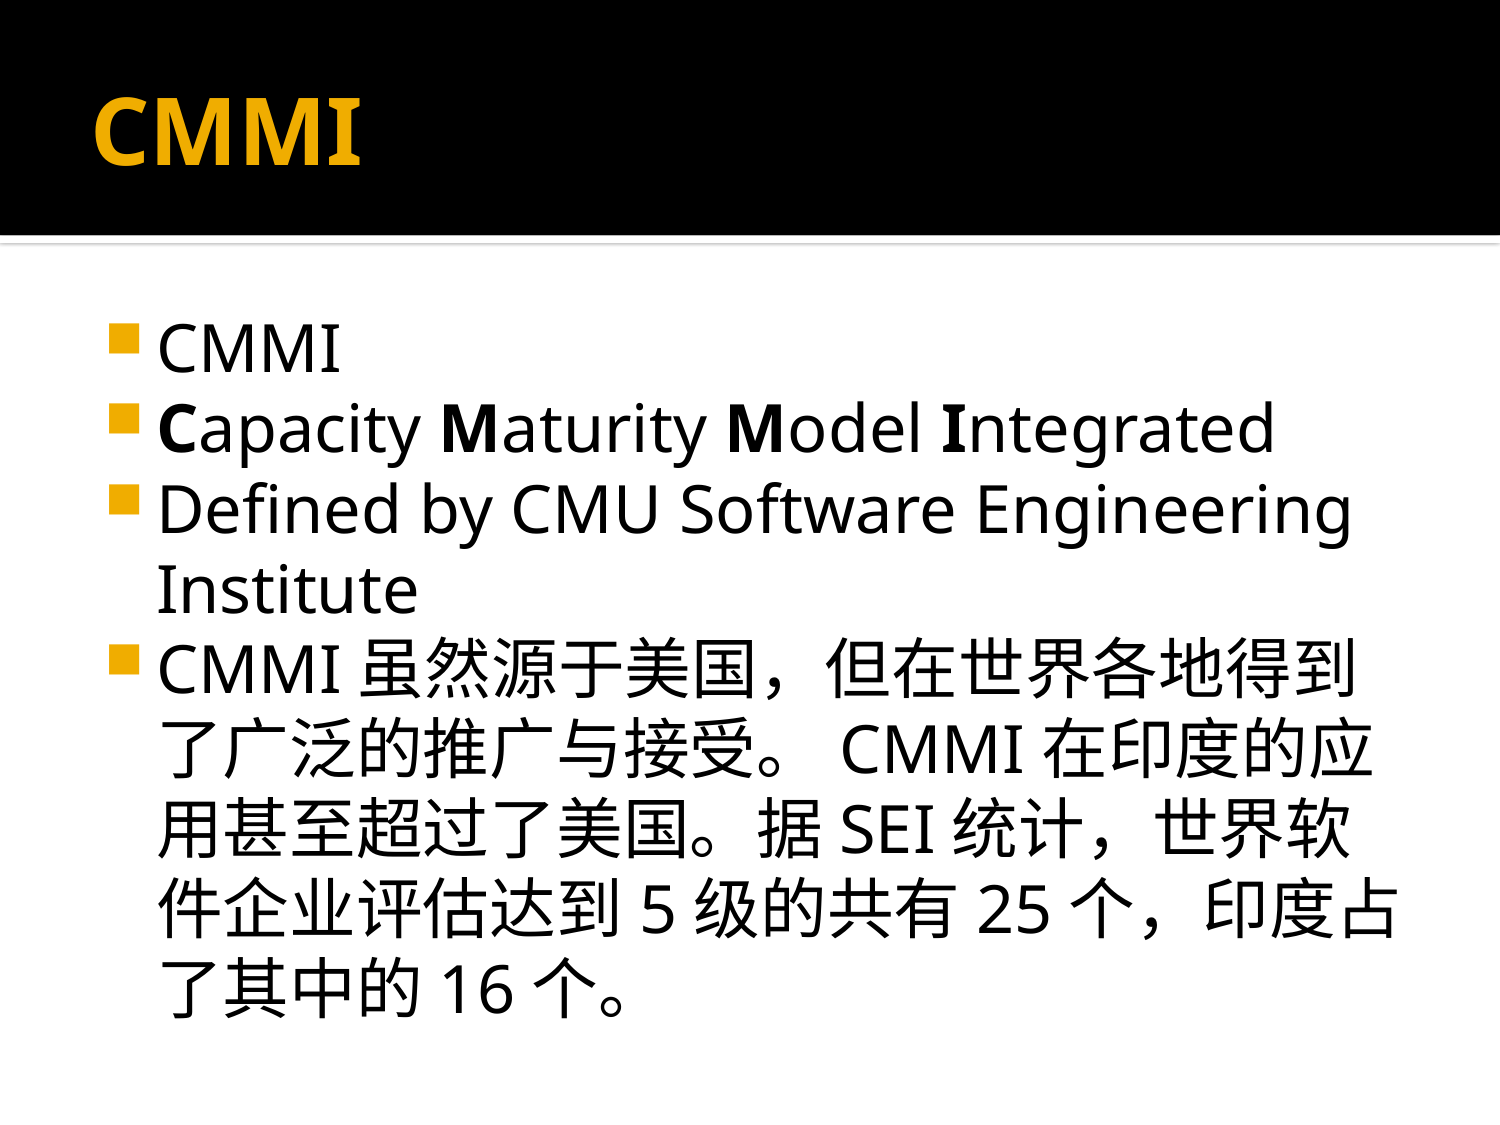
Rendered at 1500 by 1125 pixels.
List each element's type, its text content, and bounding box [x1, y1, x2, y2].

list CMMI Capacity Maturity Model Integrated Defined by CMU Software Engineering Institute CMMI虽然源于美国，但在世界各地得到了广泛的推广与接受。CMMI在印度的应用甚至超过了美国。据SEI统计，世界软件企业评估达到5级的共有25个，印度占了其中的16个。 [75, 291, 1425, 1050]
title CMMI [75, 25, 1425, 231]
